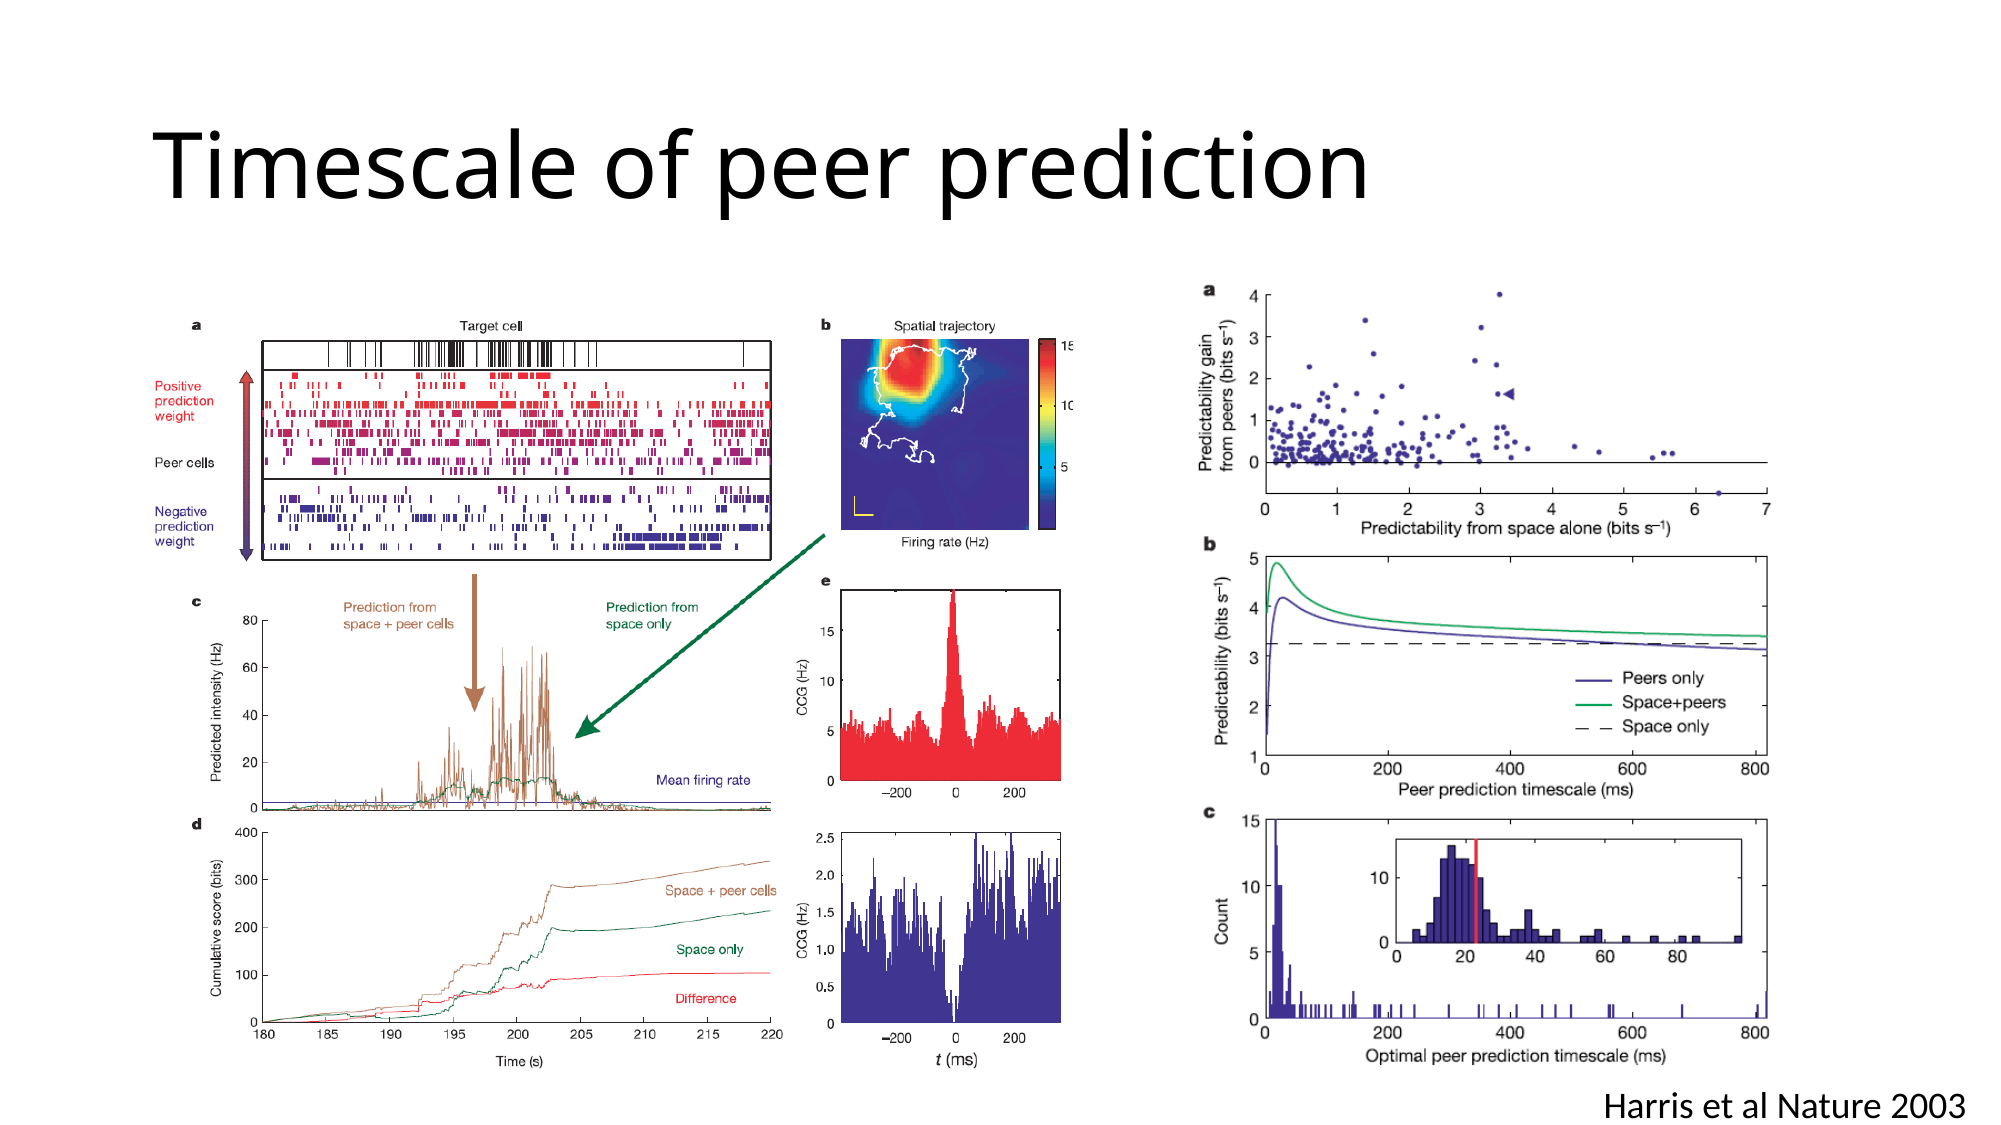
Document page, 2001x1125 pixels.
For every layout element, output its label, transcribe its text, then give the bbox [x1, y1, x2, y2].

title Timescale of peer prediction [137, 59, 1863, 278]
picture [1179, 239, 1810, 1074]
picture [137, 293, 1074, 1079]
text_box Harris et al Nature 2003 [1588, 1073, 1982, 1125]
